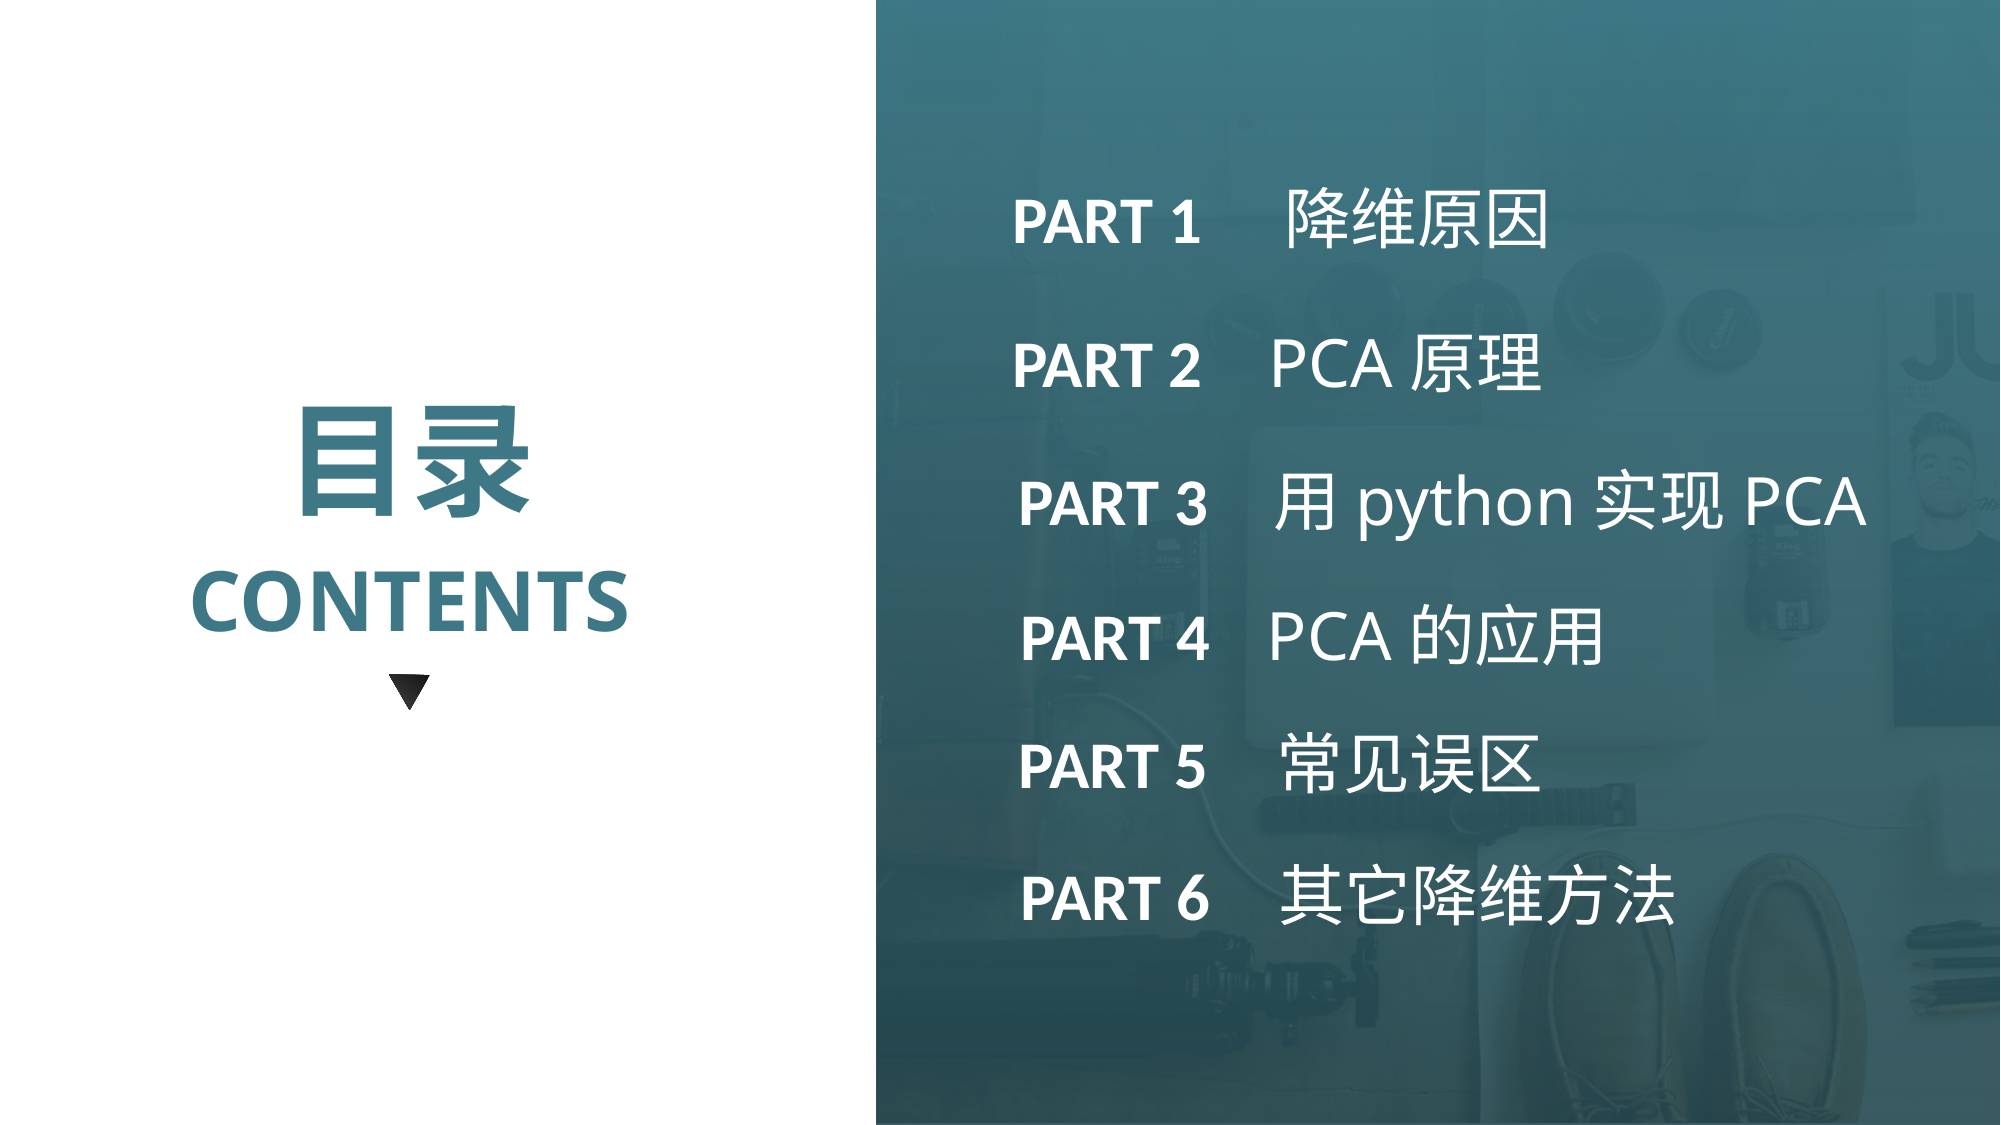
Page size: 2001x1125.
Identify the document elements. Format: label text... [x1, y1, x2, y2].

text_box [997, 313, 1927, 410]
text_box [1003, 714, 1773, 811]
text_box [1005, 586, 1775, 683]
picture [876, 0, 2000, 1123]
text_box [997, 169, 1600, 266]
text_box [389, 674, 431, 710]
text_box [1003, 451, 1927, 548]
text_box 目录 [207, 374, 613, 540]
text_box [1005, 846, 1775, 943]
text_box CONTENTS [164, 541, 655, 656]
